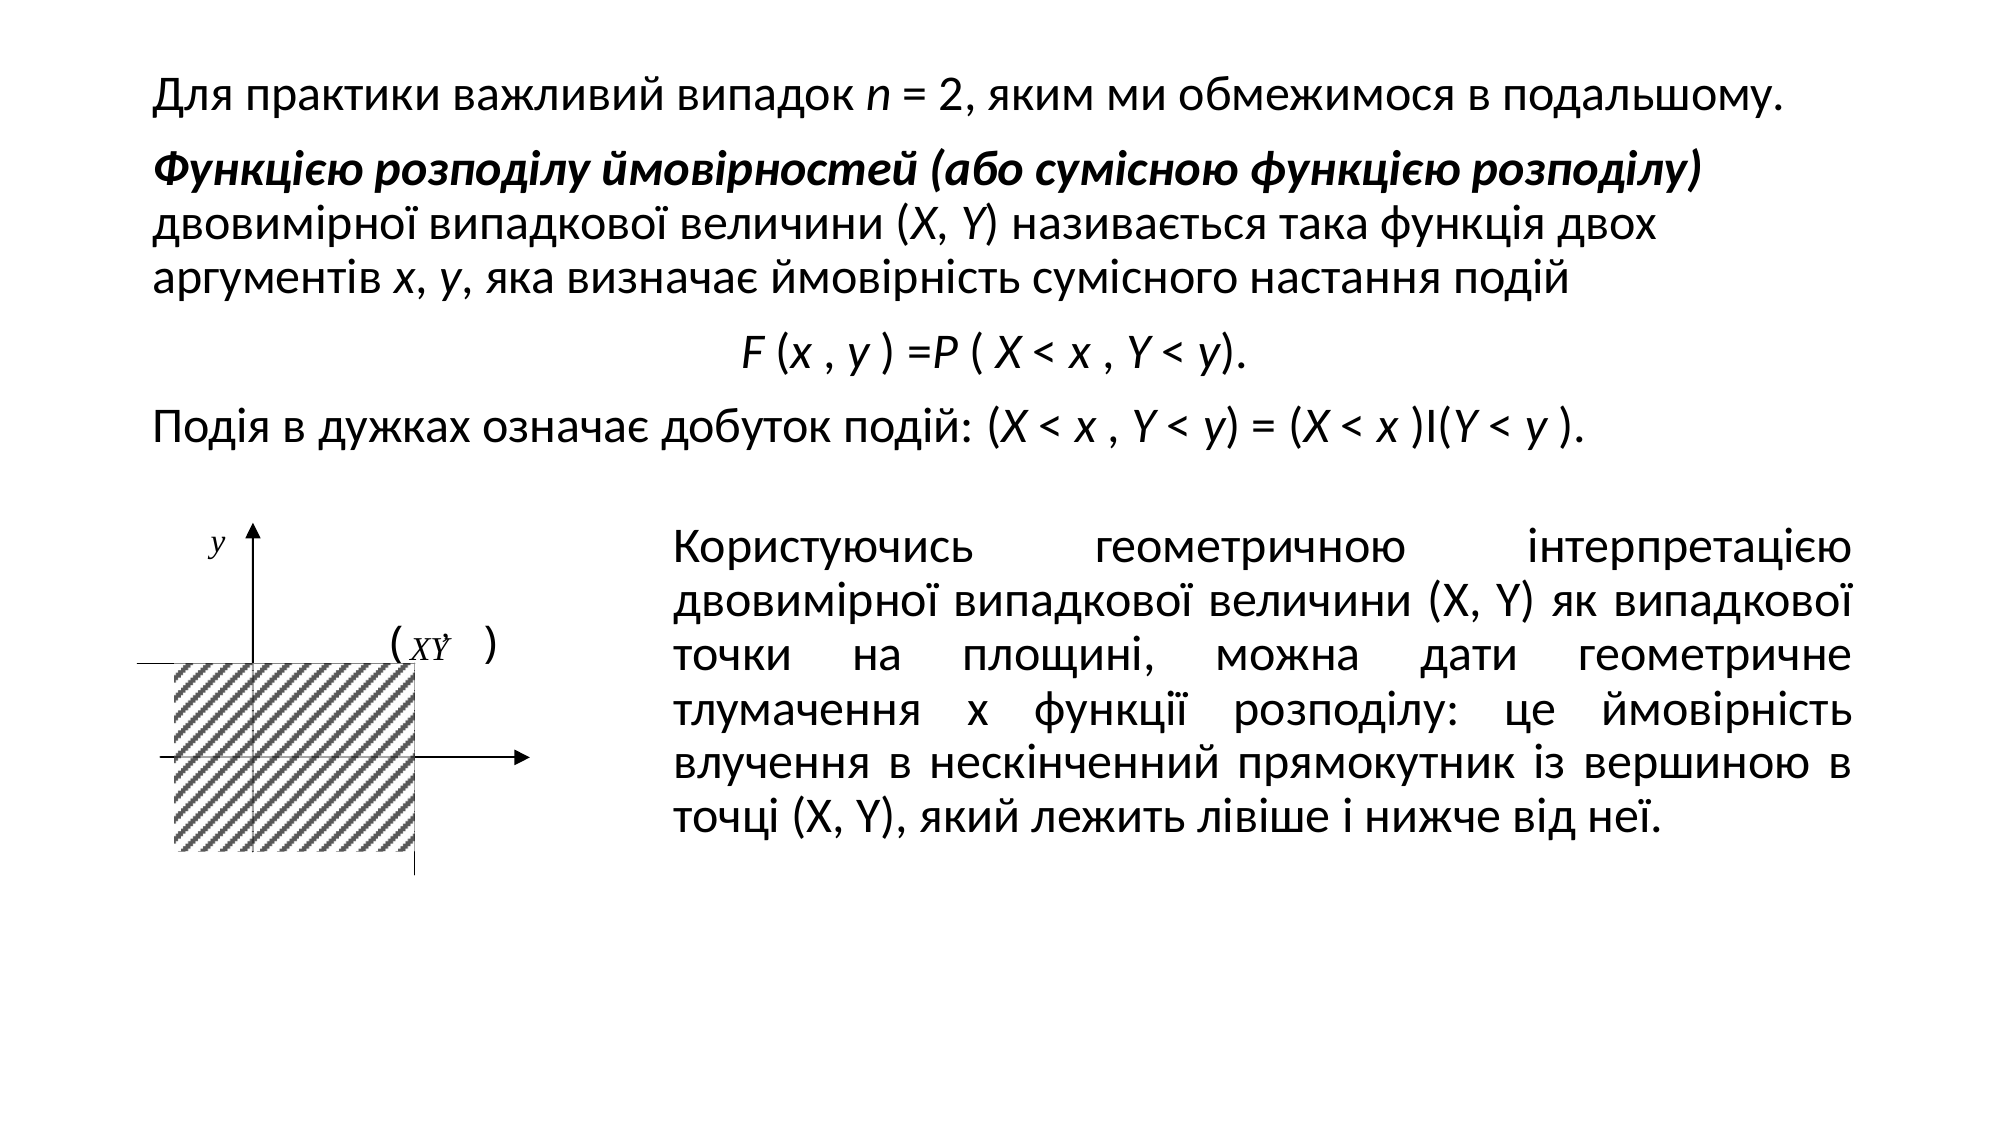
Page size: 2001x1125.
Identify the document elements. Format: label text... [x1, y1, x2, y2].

list Для практики важливий випадок n = 2, яким ми обмежимося в подальшому. Функцією розподілу ймовірностей (або сумісною функцією розподілу) двовимірної випадкової величини (X, Y) називається така функція двох аргументів х, у, яка визначає ймовірність сумісного настання подій F (x , y ) =P ( X < x , Y < y). Подія в дужках означає добуток подій: (X < x , Y < y) = (X < x )I(Y < y ). [137, 59, 1863, 1014]
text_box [137, 516, 530, 875]
text_box Користуючись геометричною інтерпретацією двовимірної випадкової величини (X, Y) як випадкової точки на площині, можна дати геометричне тлумачення x функції розподілу: це ймовірність влучення в нескінченний прямокутник із вершиною в точці (Х, Y), який лежить лівіше і нижче від неї. [658, 512, 1869, 1064]
